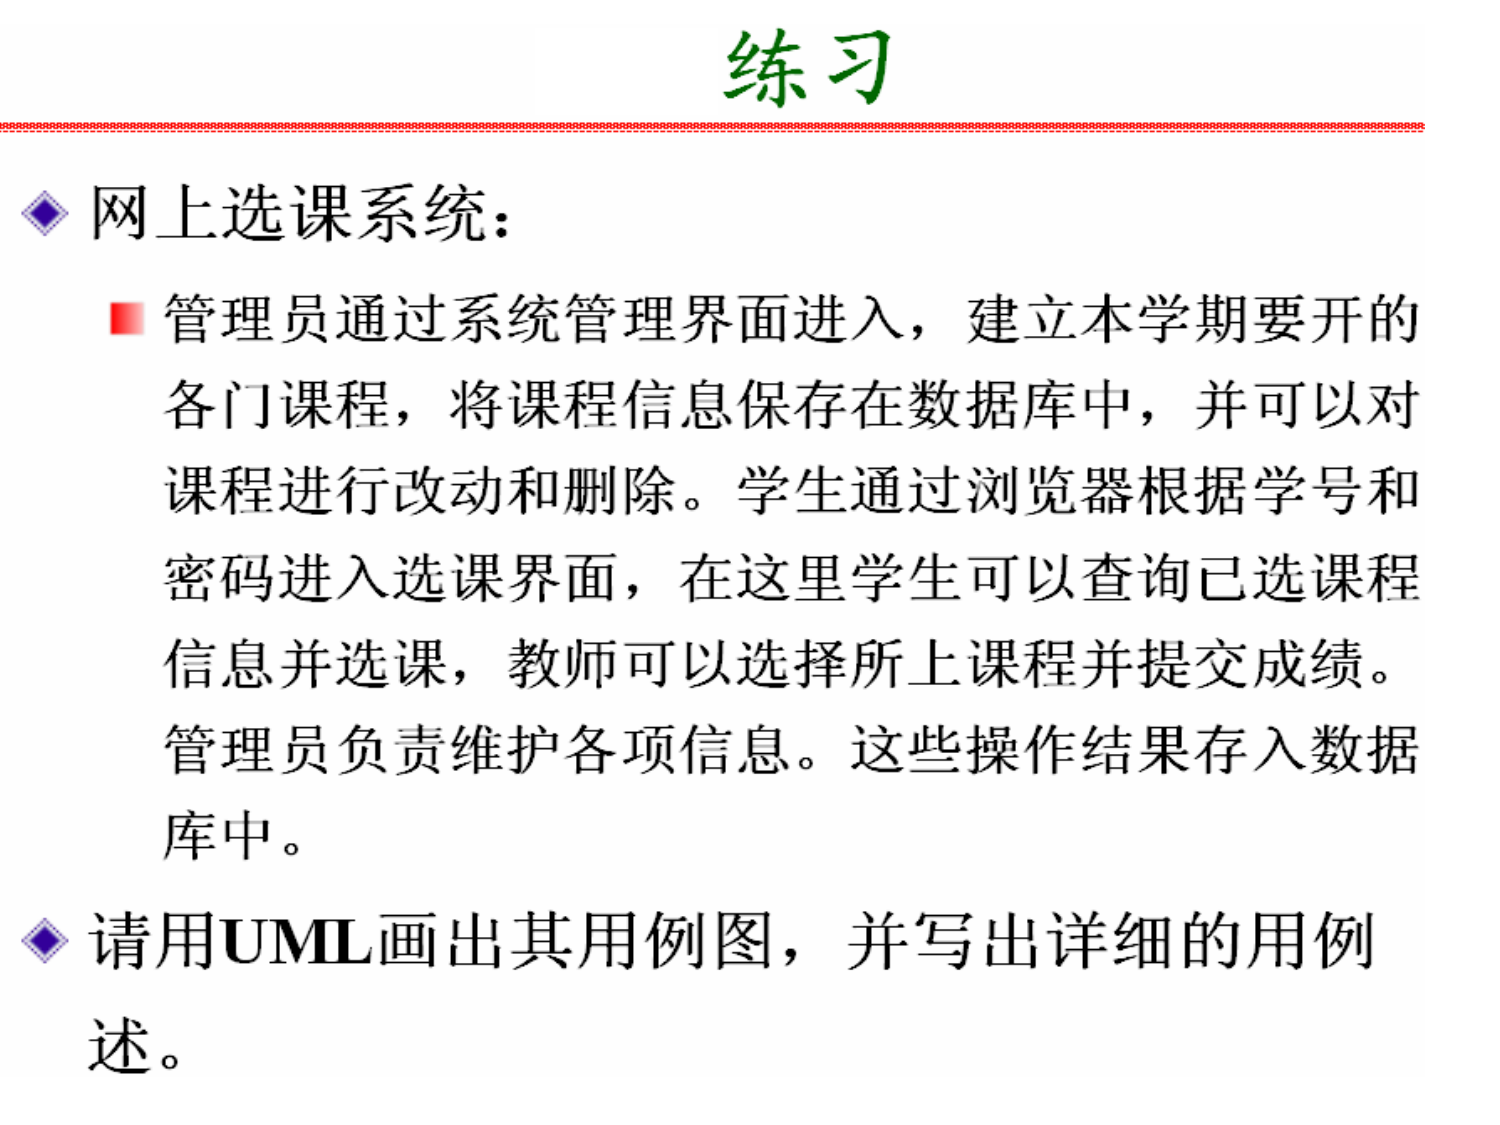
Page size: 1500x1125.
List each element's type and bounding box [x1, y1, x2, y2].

picture [0, 24, 1426, 1077]
